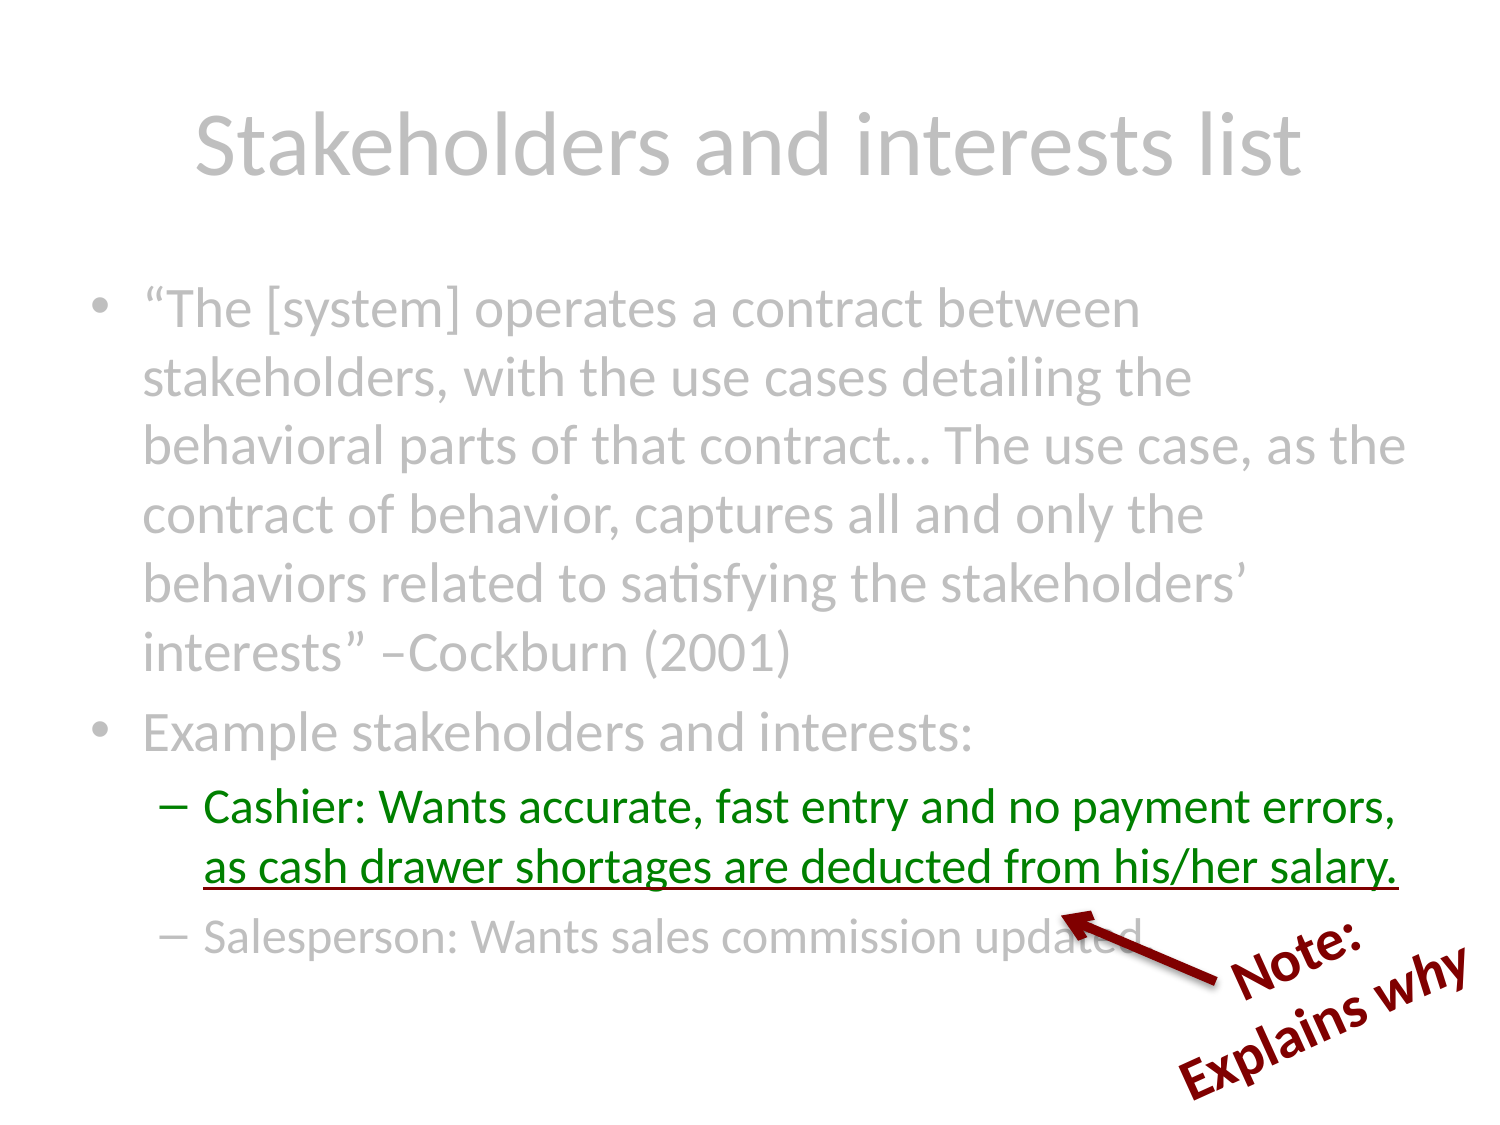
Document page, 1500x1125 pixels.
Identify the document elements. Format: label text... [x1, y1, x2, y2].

list “The [system] operates a contract between stakeholders, with the use cases detailing the behavioral parts of that contract… The use case, as the contract of behavior, captures all and only the behaviors related to satisfying the stakeholders’ interests” –Cockburn (2001) Example stakeholders and interests: Cashier: Wants accurate, fast entry and no payment errors, as cash drawer shortages are deducted from his/her salary. Salesperson: Wants sales commission updated. [75, 262, 1425, 1005]
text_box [1060, 915, 1217, 982]
text_box Note: Explains why [1124, 843, 1497, 1125]
title Stakeholders and interests list [75, 45, 1425, 233]
